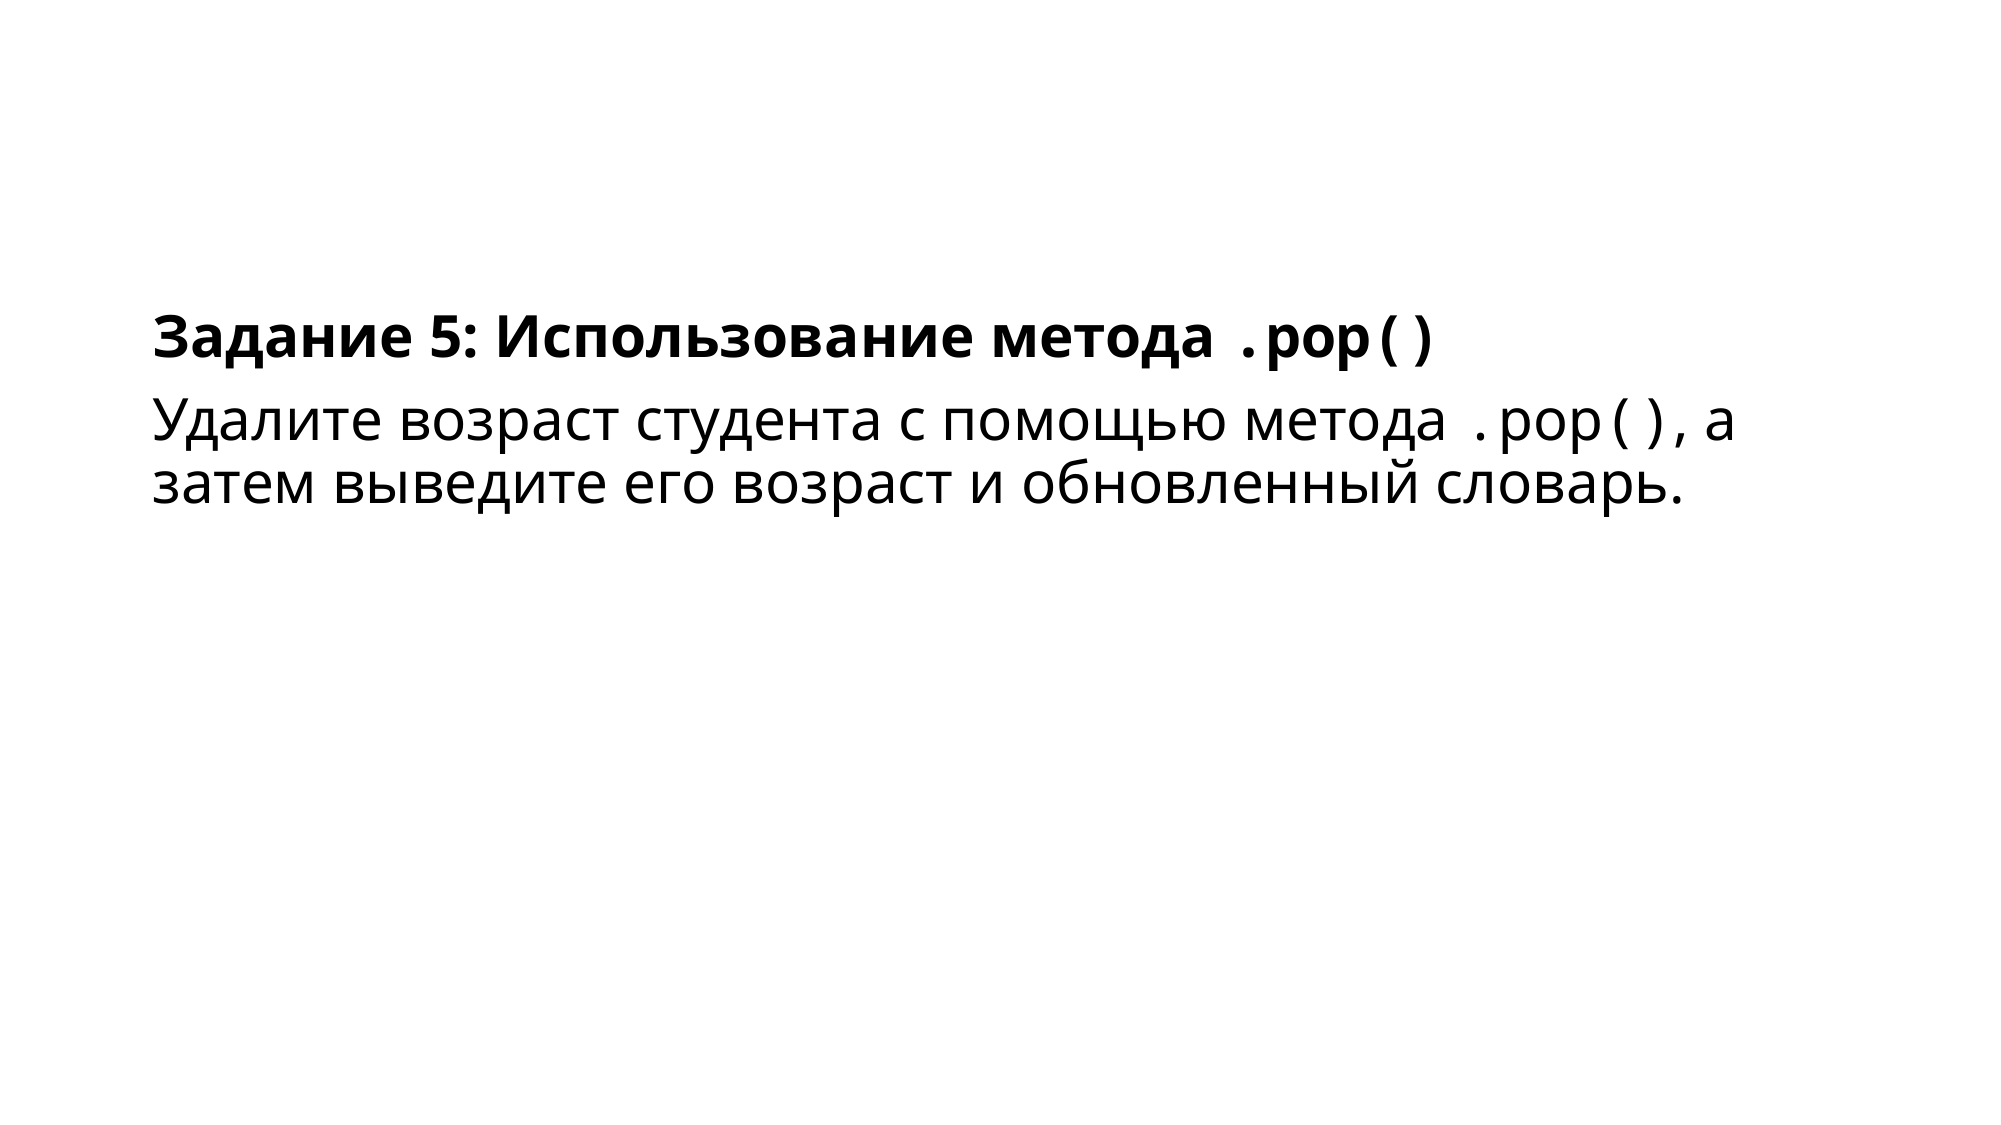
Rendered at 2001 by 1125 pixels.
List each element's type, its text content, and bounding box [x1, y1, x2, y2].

list Задание 5: Использование метода .pop() Удалите возраст студента с помощью метода .pop(), а затем выведите его возраст и обновленный словарь. [137, 299, 1863, 1014]
